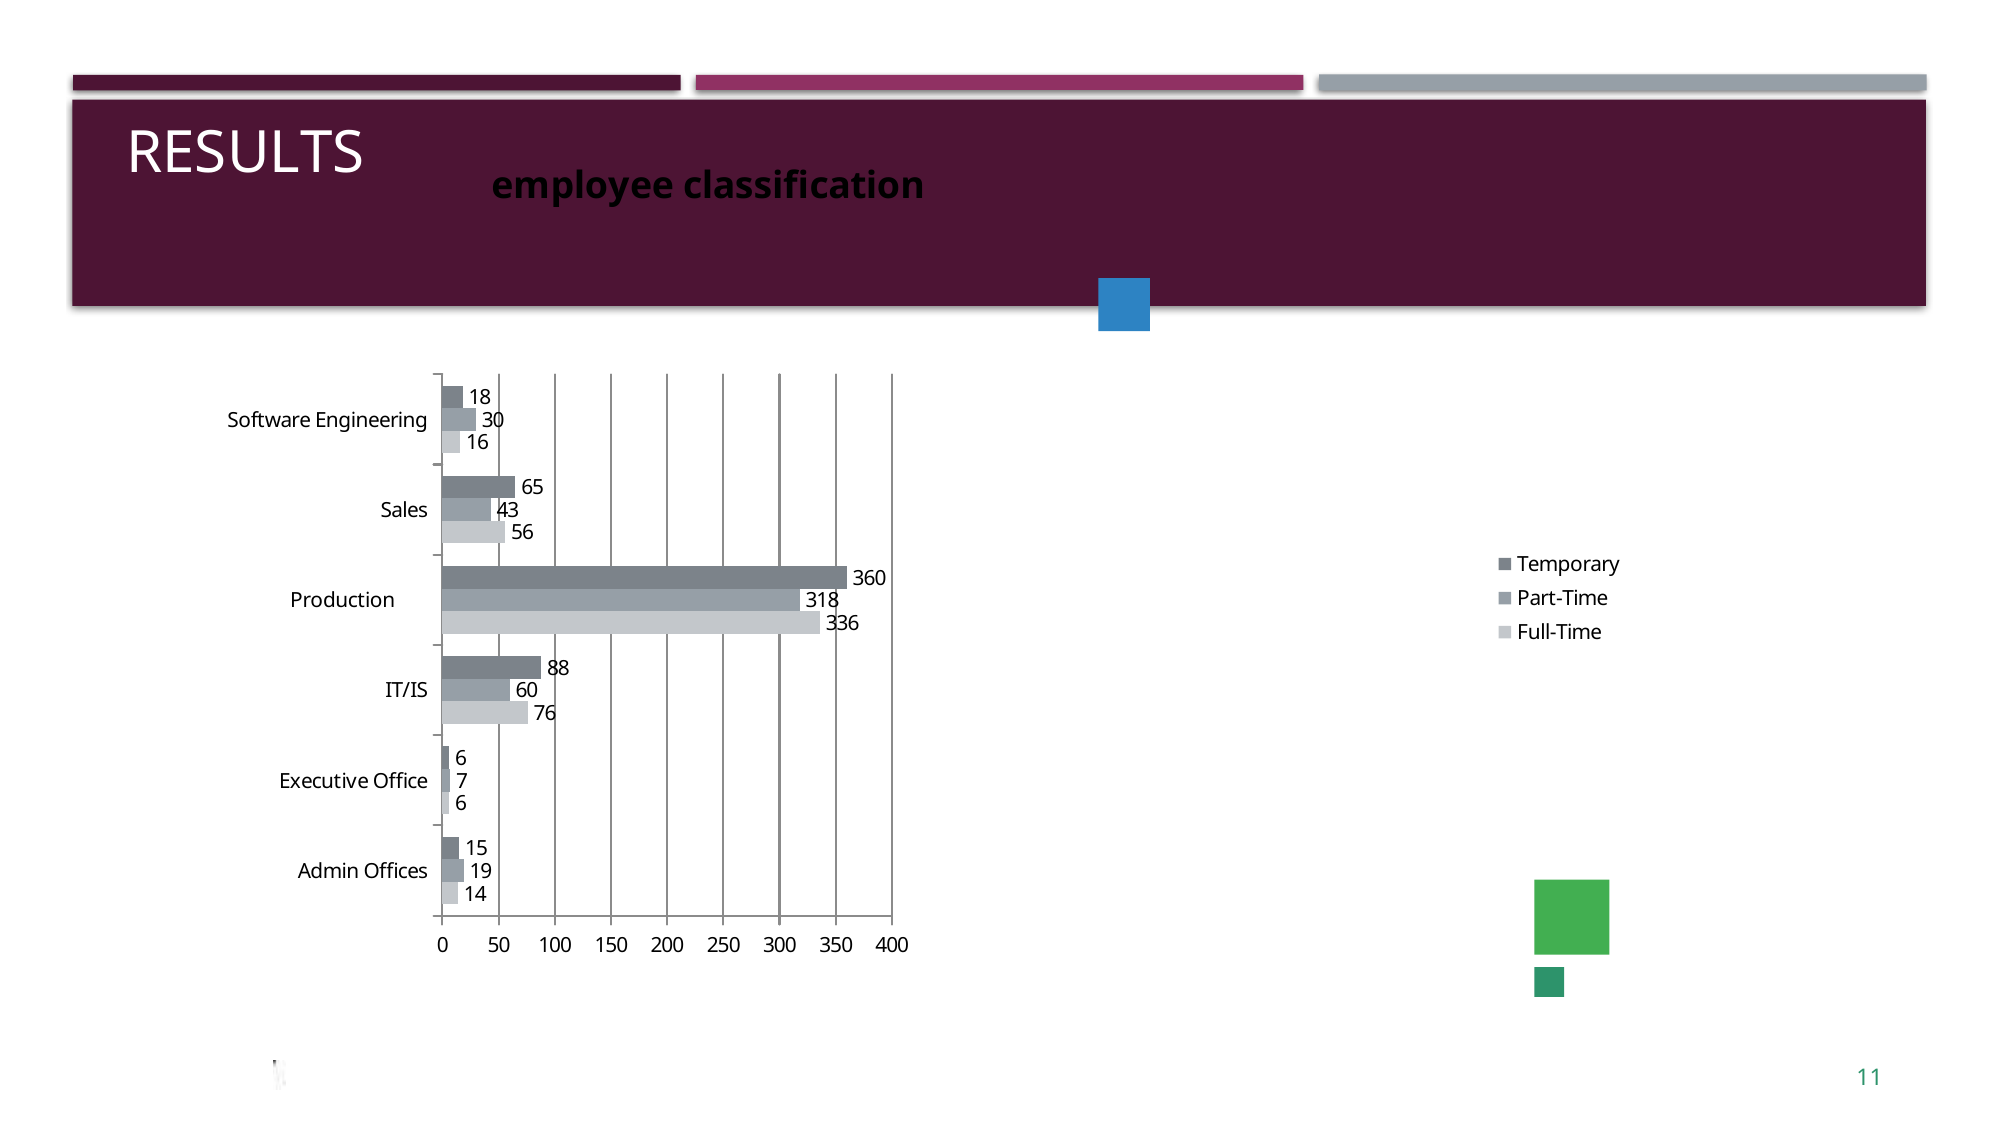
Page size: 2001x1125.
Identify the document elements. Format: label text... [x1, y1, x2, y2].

title RESULTS [123, 0, 617, 101]
text_box 11 [1849, 1061, 1888, 1095]
chart [37, 102, 1641, 1094]
